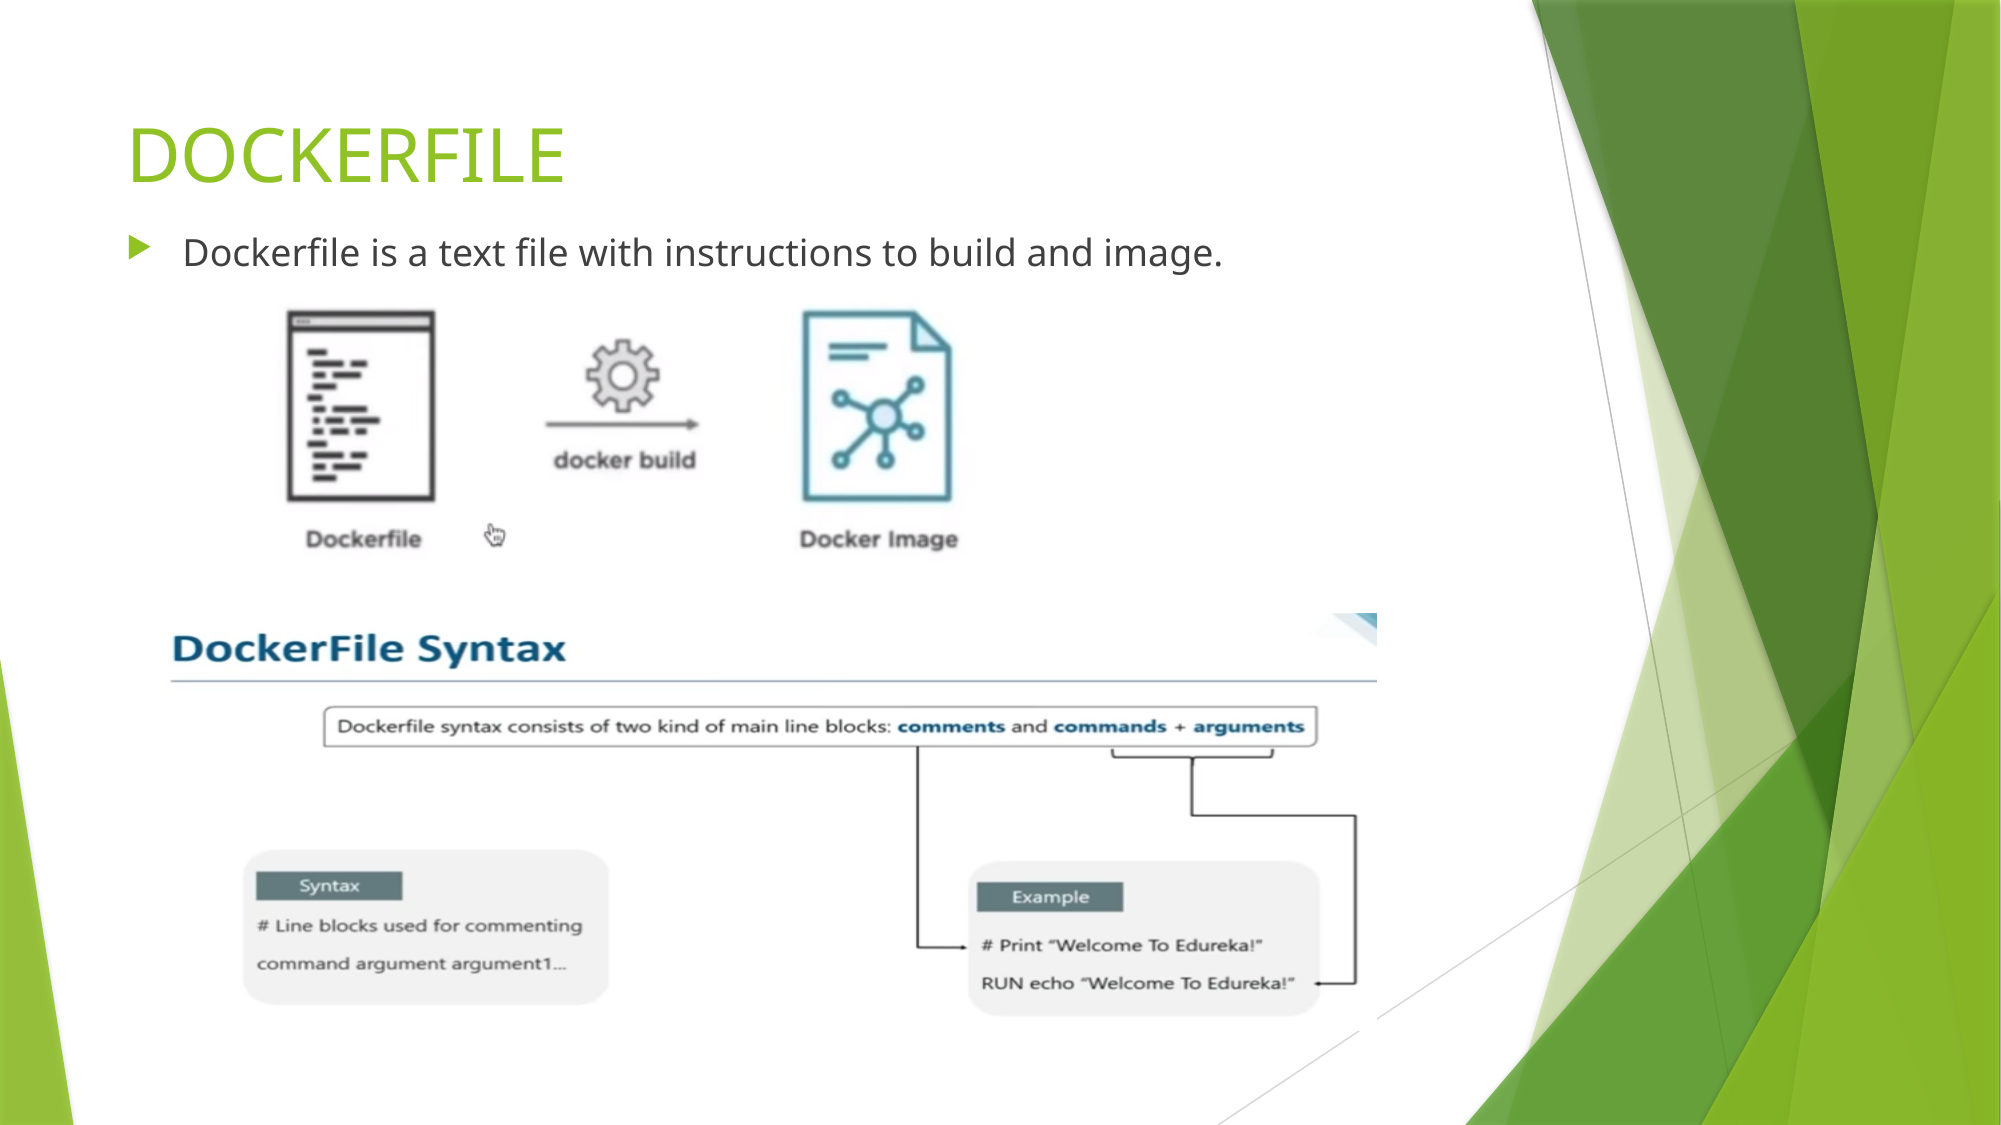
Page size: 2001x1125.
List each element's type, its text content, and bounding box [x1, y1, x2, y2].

picture [127, 612, 1377, 1032]
title DOCKERFILE [111, 99, 1522, 211]
picture [274, 297, 987, 563]
list Dockerfile is a text file with instructions to build and image. [111, 221, 1522, 992]
